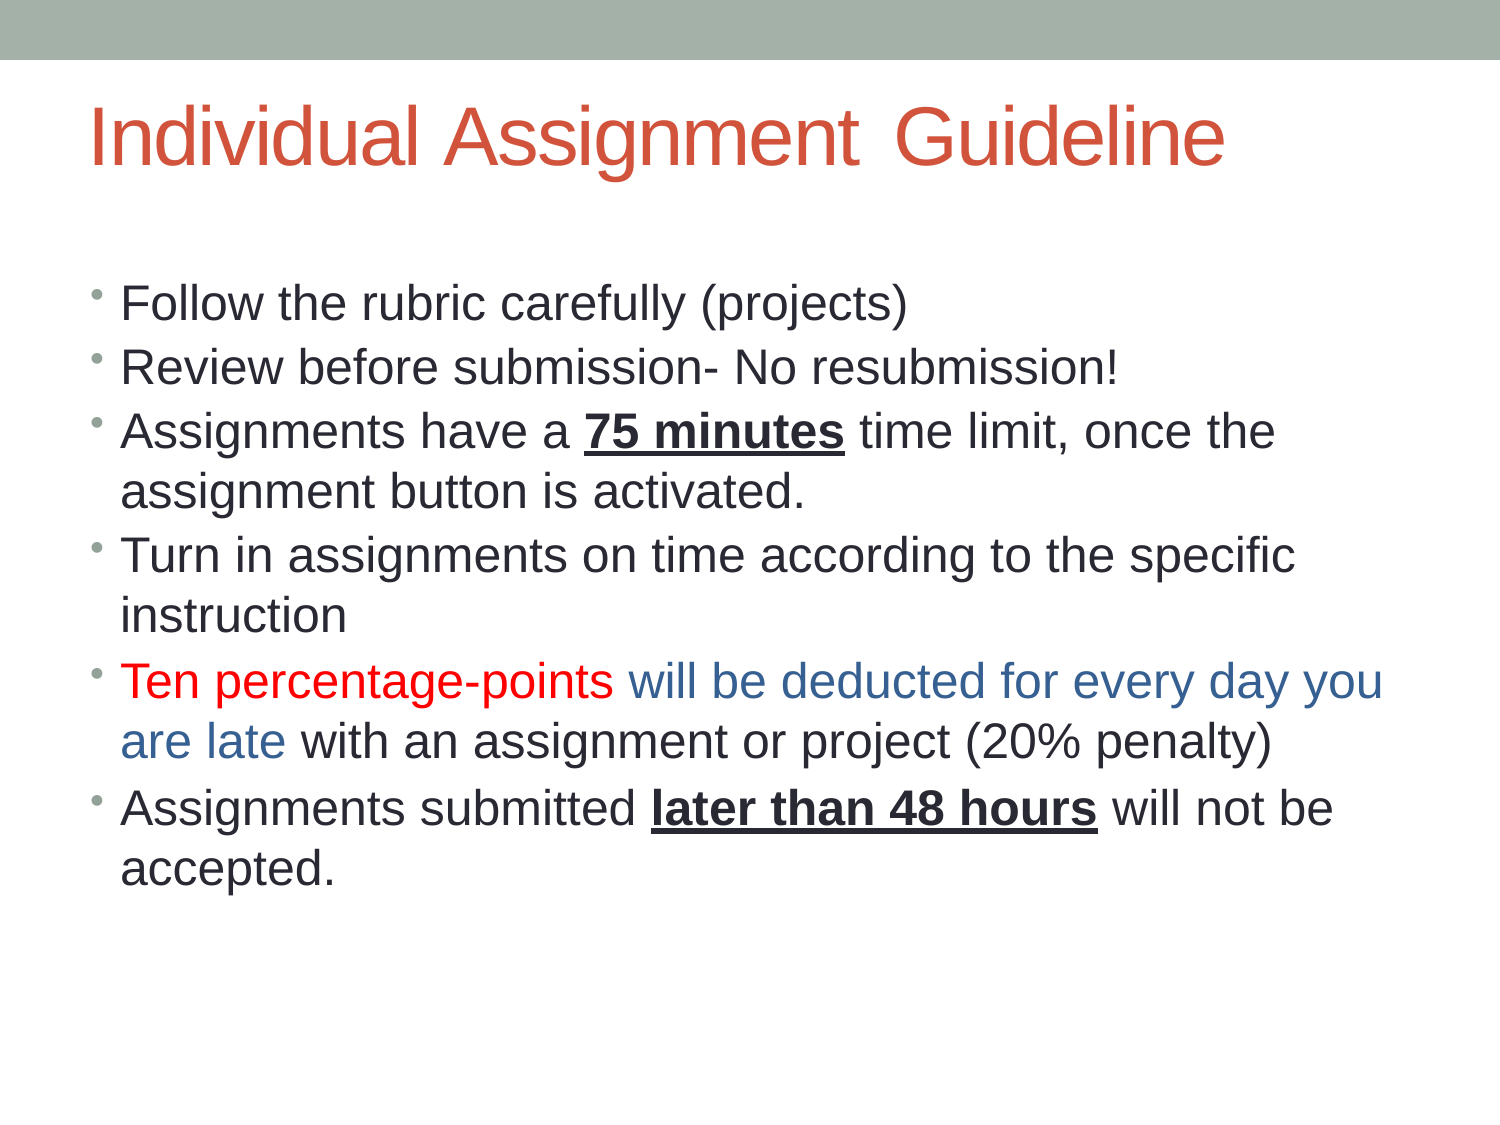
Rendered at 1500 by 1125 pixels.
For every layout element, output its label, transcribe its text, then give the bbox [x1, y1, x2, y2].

list Follow the rubric carefully (projects) Review before submission- No resubmission! Assignments have a 75 minutes time limit, once the assignment button is activated. Turn in assignments on time according to the specific instruction Ten percentage-points will be deducted for every day you are late with an assignment or project (20% penalty) Assignments submitted later than 48 hours will not be accepted. [87, 270, 1413, 1017]
title Individual Assignment Guideline [87, 82, 1413, 184]
